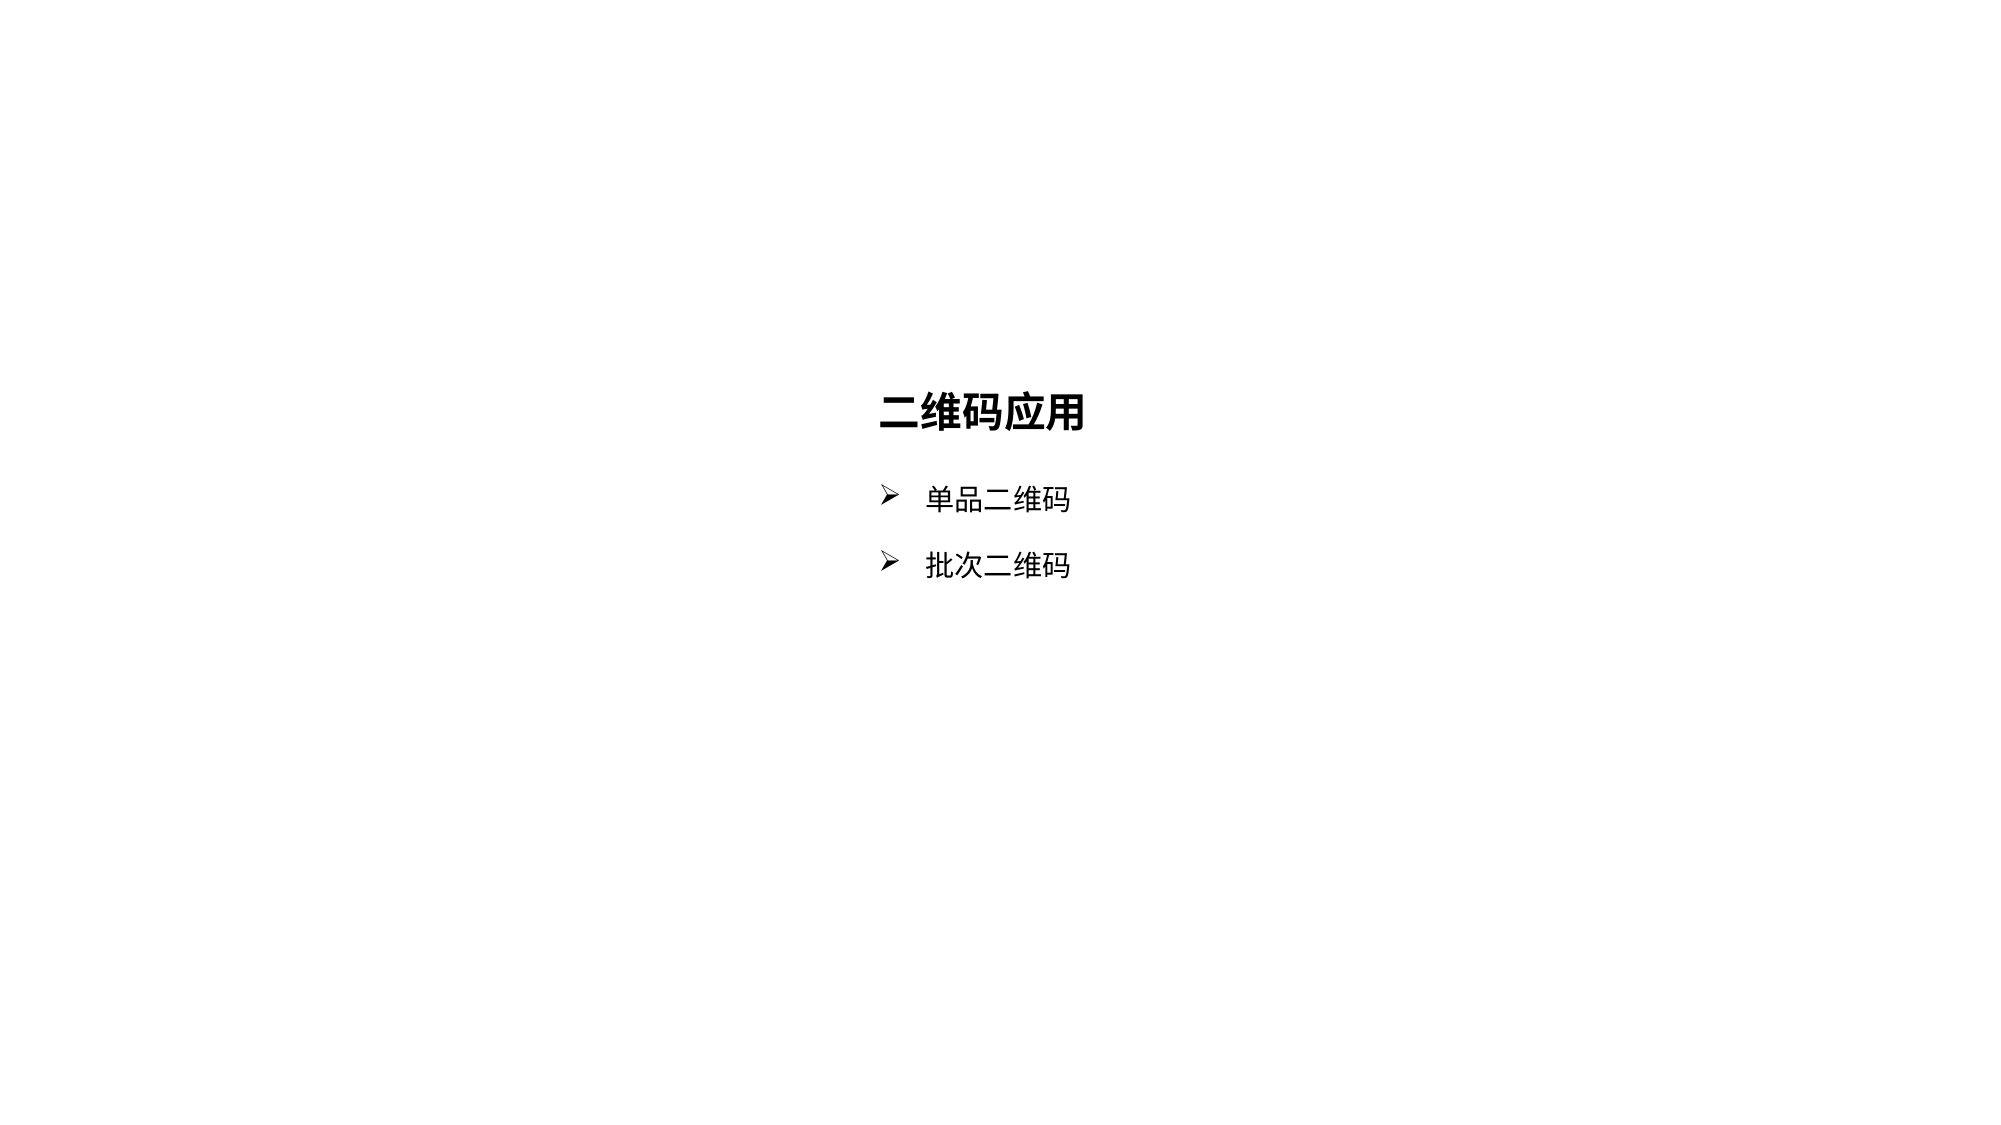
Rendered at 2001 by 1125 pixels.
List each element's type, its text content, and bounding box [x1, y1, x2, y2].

text_box 批次二维码 [864, 539, 1087, 590]
text_box 二维码应用 [864, 378, 1103, 444]
text_box 单品二维码 [864, 474, 1087, 524]
